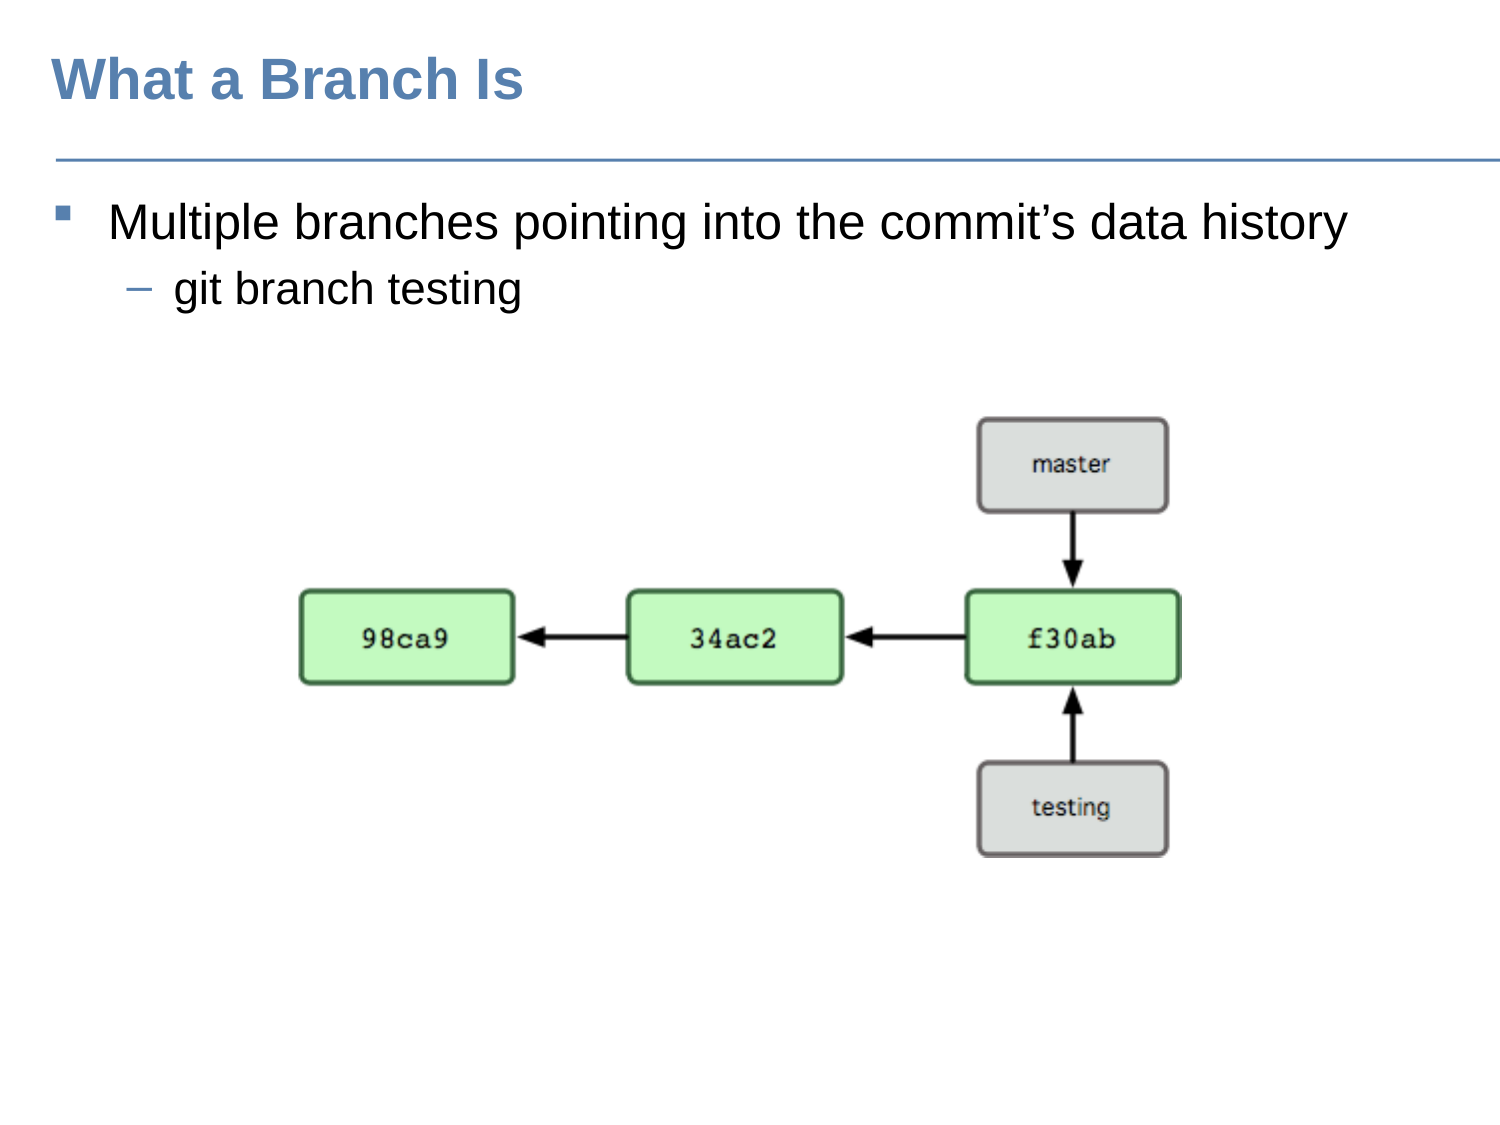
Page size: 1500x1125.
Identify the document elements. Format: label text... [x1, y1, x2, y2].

list Multiple branches pointing into the commit’s data history git branch testing [36, 181, 1450, 977]
title What a Branch Is [36, 7, 1447, 145]
picture [294, 413, 1182, 858]
